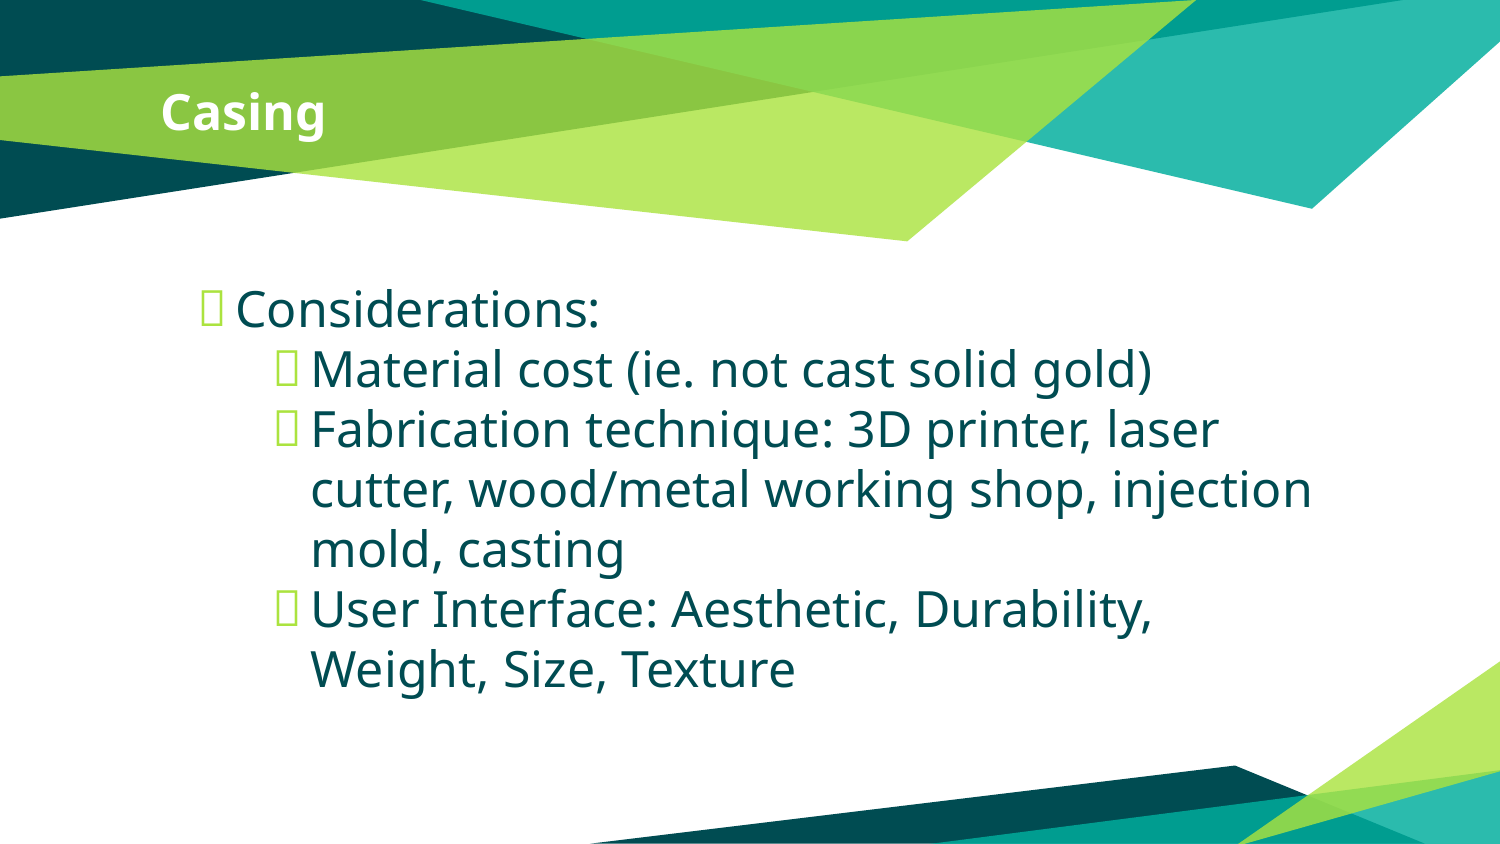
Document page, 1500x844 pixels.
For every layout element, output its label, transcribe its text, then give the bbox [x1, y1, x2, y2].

title Casing [145, 65, 1355, 206]
list Considerations: Material cost (ie. not cast solid gold) Fabrication technique: 3D printer, laser cutter, wood/metal working shop, injection mold, casting User Interface: Aesthetic, Durability, Weight, Size, Texture [145, 262, 1355, 808]
